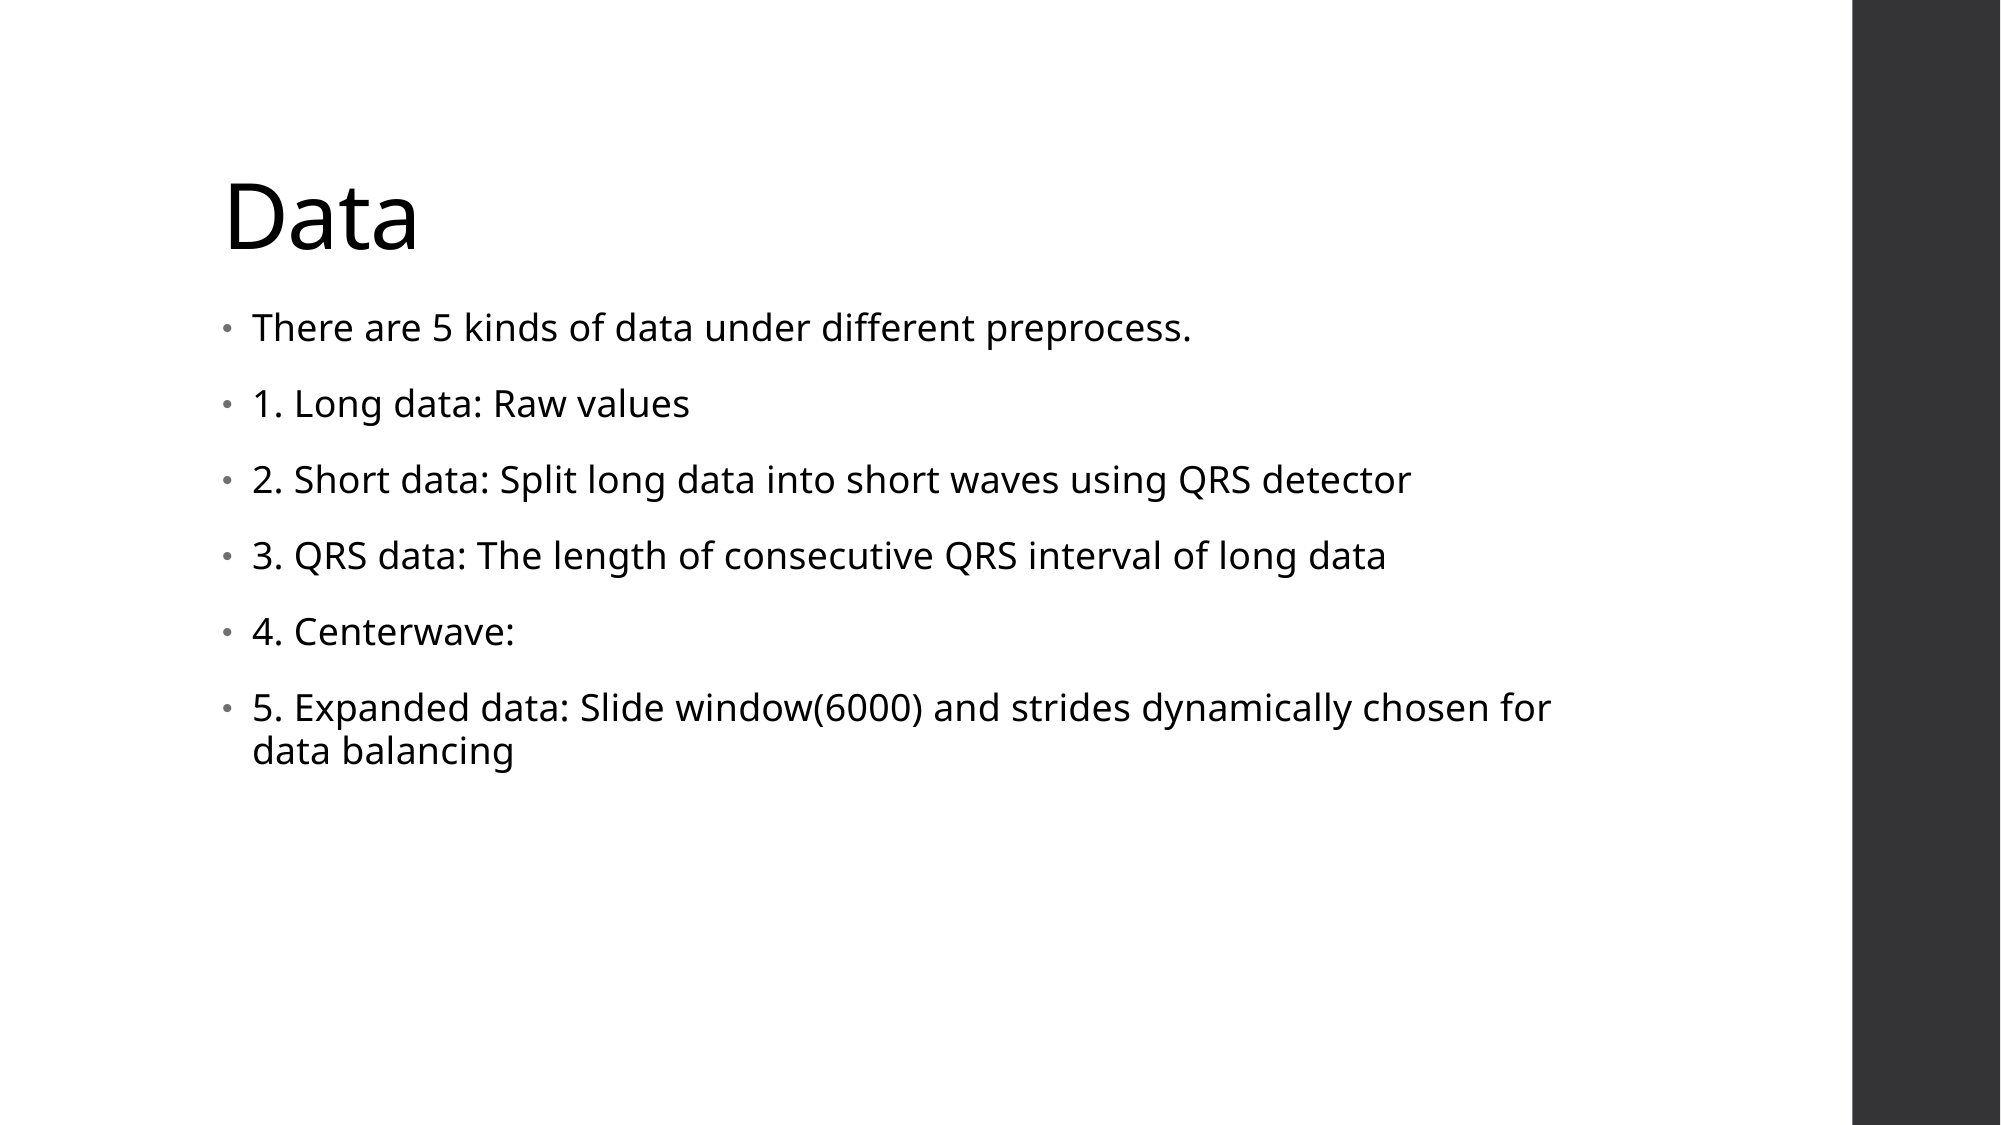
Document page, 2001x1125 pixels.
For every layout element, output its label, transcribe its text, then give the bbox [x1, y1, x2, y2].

list There are 5 kinds of data under different preprocess. 1. Long data: Raw values 2. Short data: Split long data into short waves using QRS detector 3. QRS data: The length of consecutive QRS interval of long data 4. Centerwave: 5. Expanded data: Slide window(6000) and strides dynamically chosen for data balancing [206, 299, 1617, 1014]
title Data [206, 60, 1797, 278]
